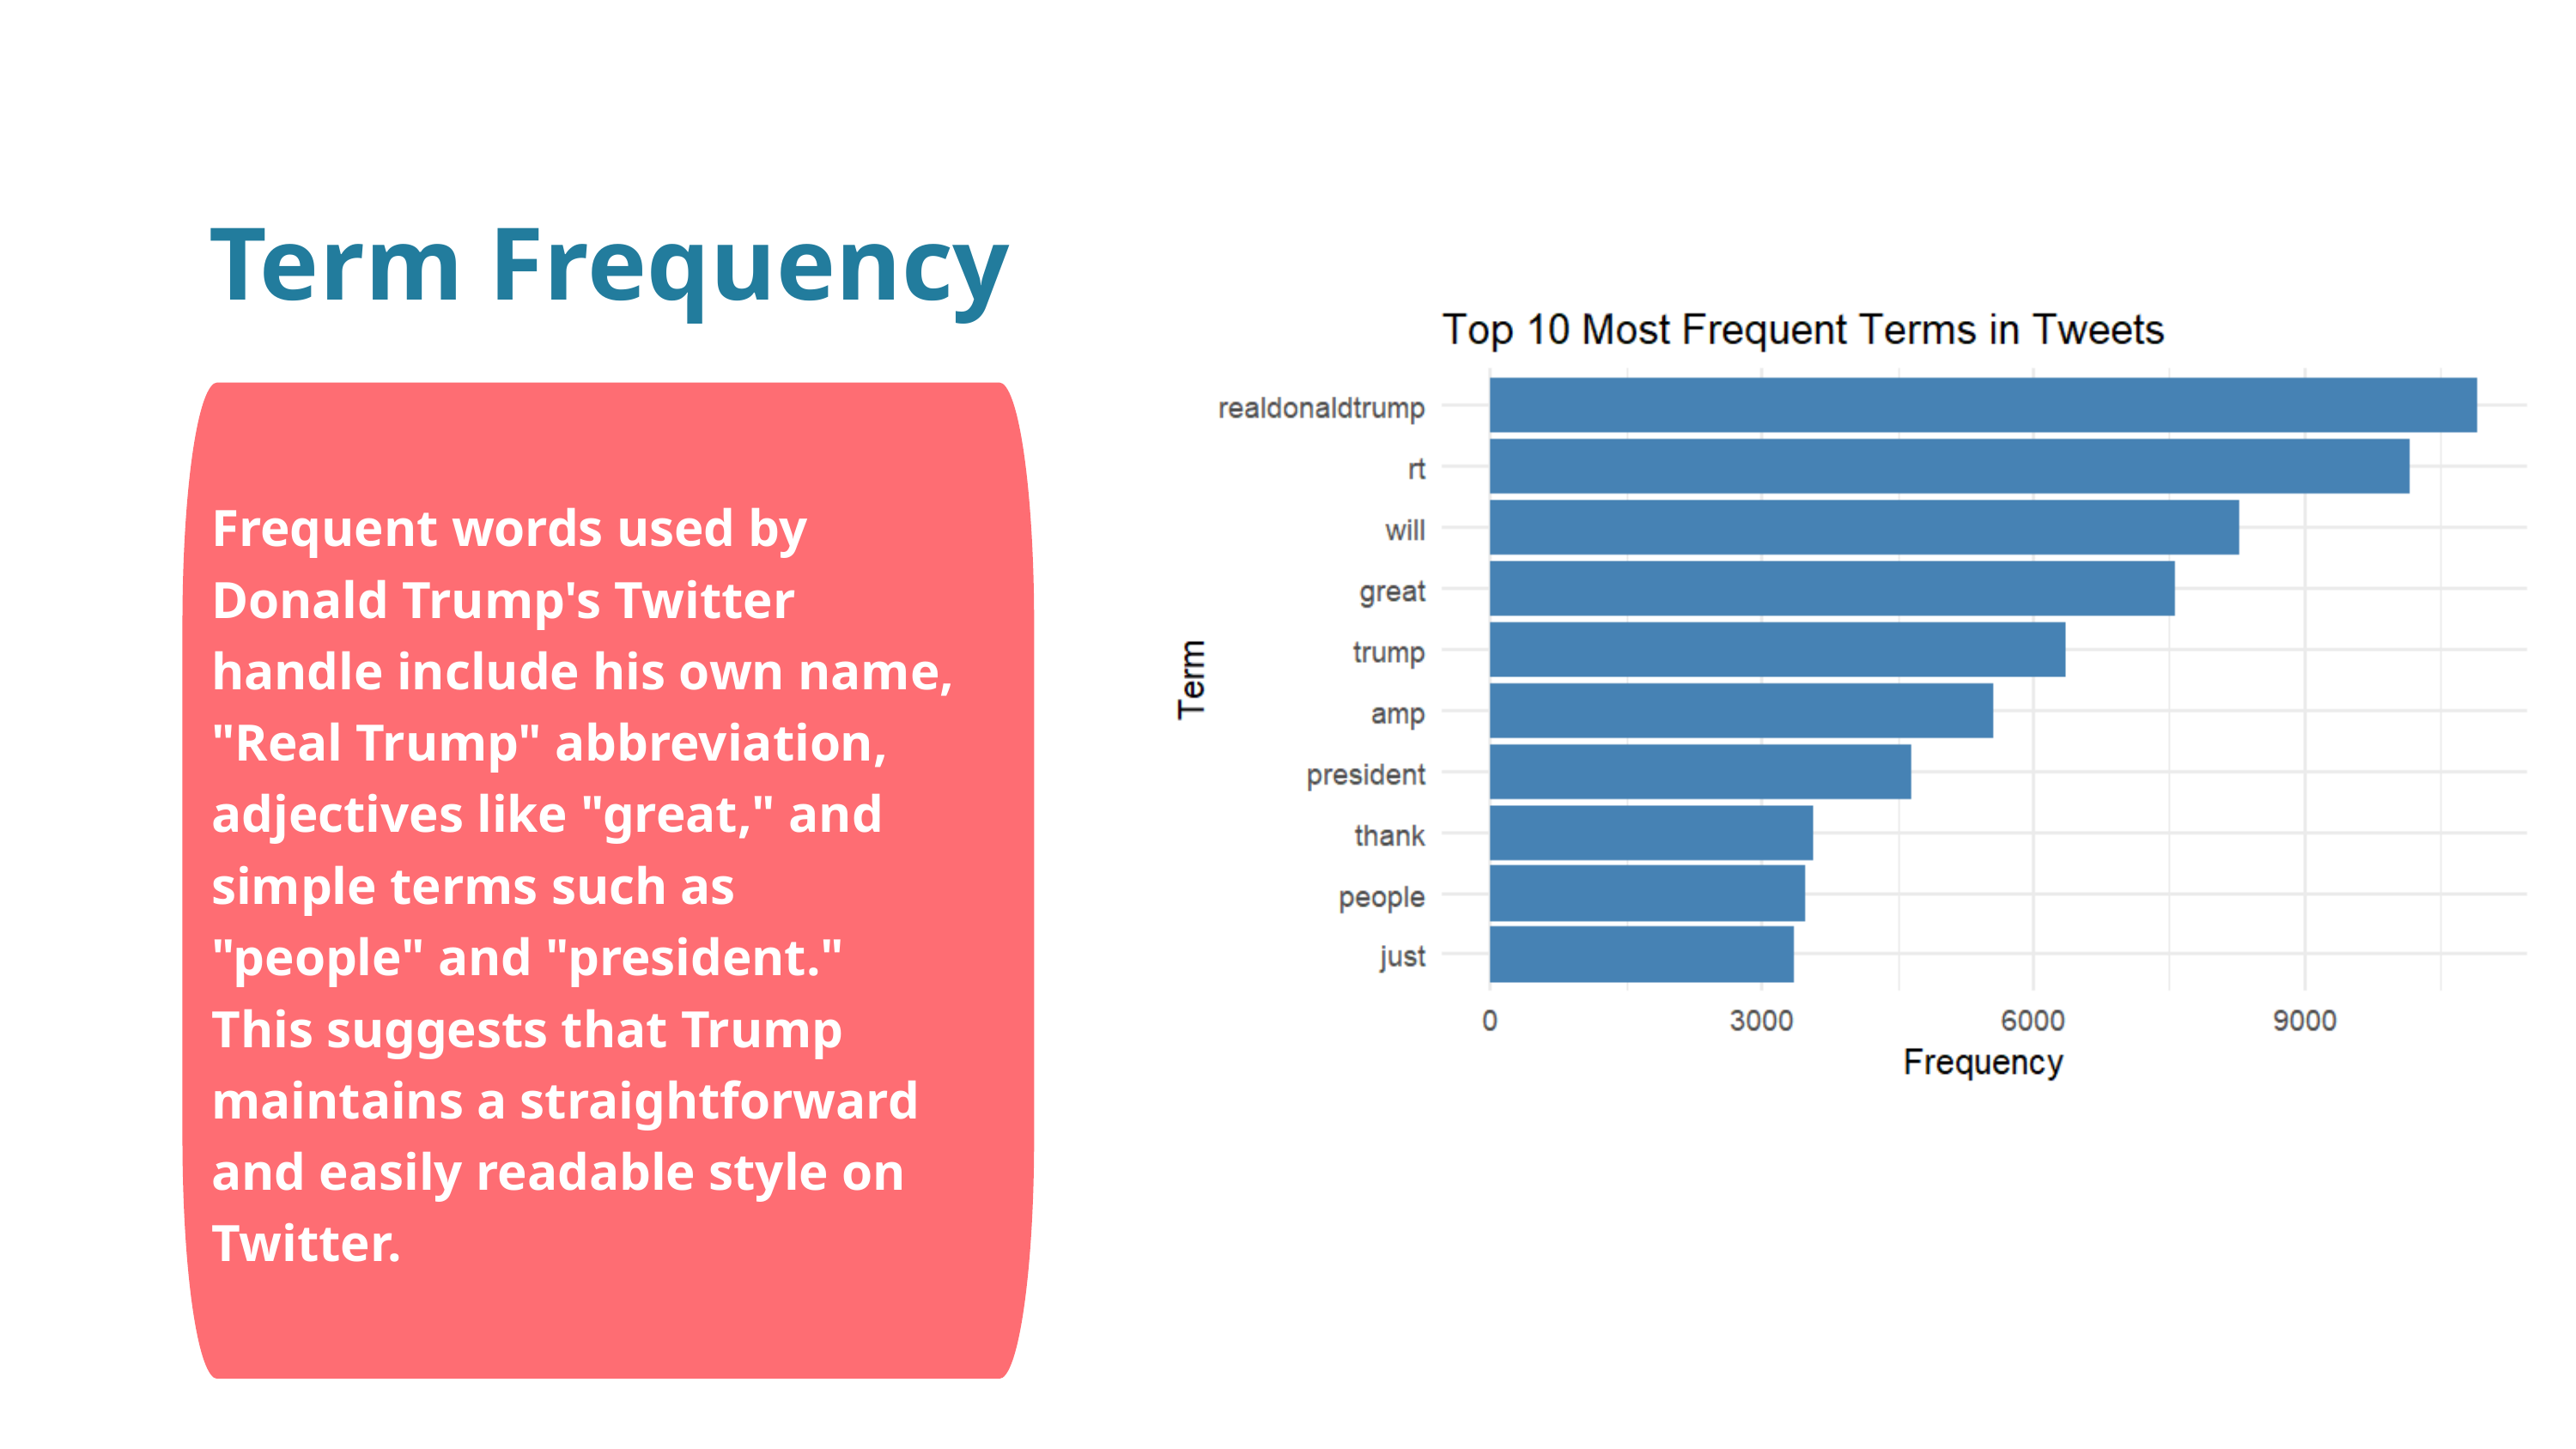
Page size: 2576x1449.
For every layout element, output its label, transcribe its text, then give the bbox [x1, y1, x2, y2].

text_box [182, 382, 1035, 1379]
picture [1158, 294, 2545, 1097]
text_box Term Frequency [209, 221, 1191, 321]
